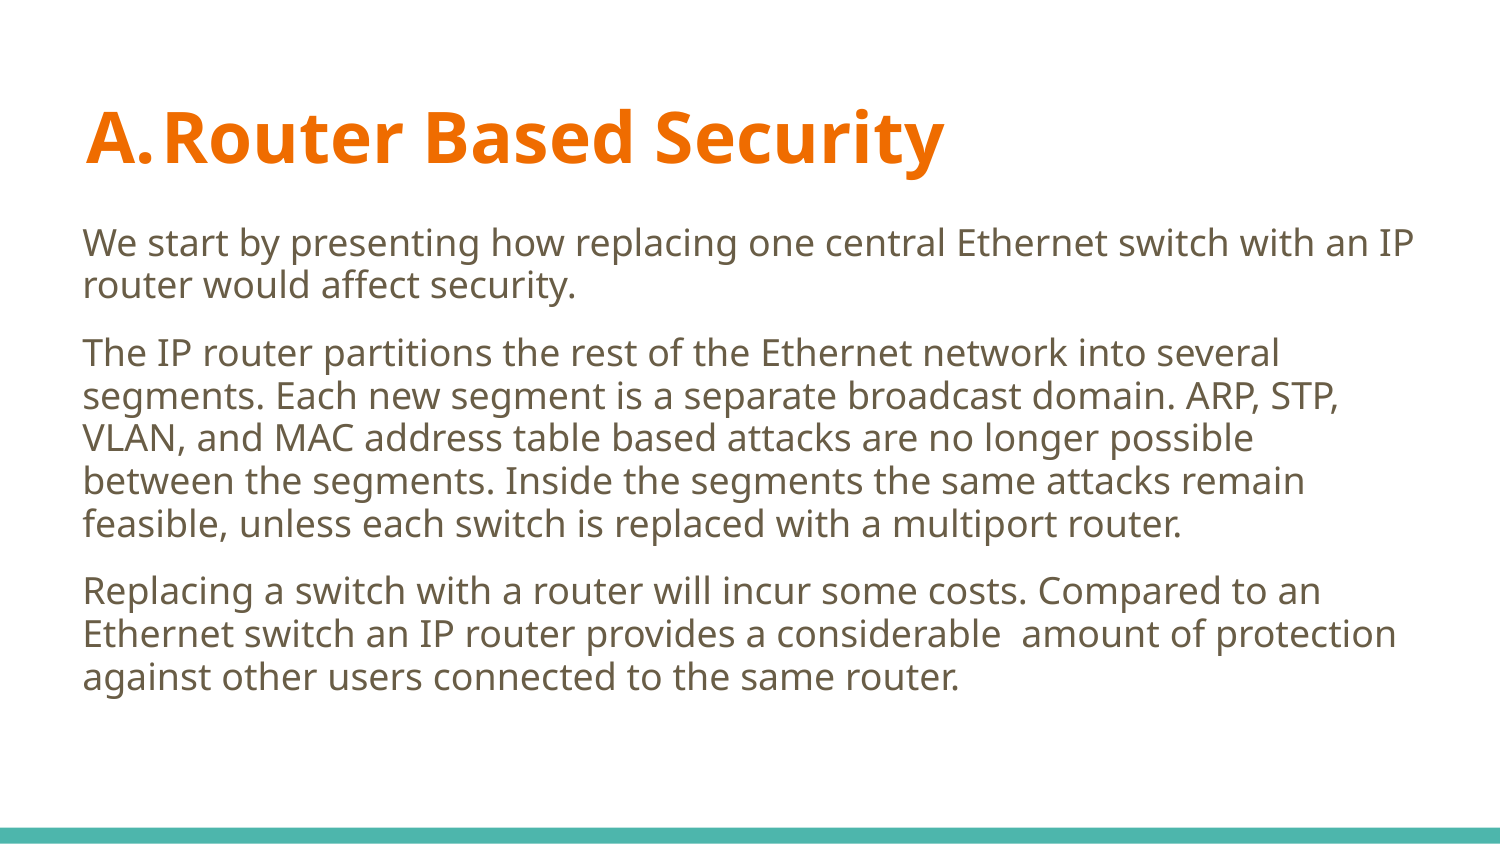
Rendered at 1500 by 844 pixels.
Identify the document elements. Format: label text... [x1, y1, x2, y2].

list We start by presenting how replacing one central Ethernet switch with an IP router would affect security. The IP router partitions the rest of the Ethernet network into several segments. Each new segment is a separate broadcast domain. ARP, STP, VLAN, and MAC address table based attacks are no longer possible between the segments. Inside the segments the same attacks remain feasible, unless each switch is replaced with a multiport router. Replacing a switch with a router will incur some costs. Compared to an Ethernet switch an IP router provides a considerable amount of protection against other users connected to the same router. [67, 206, 1433, 700]
title Router Based Security [67, 77, 1465, 194]
